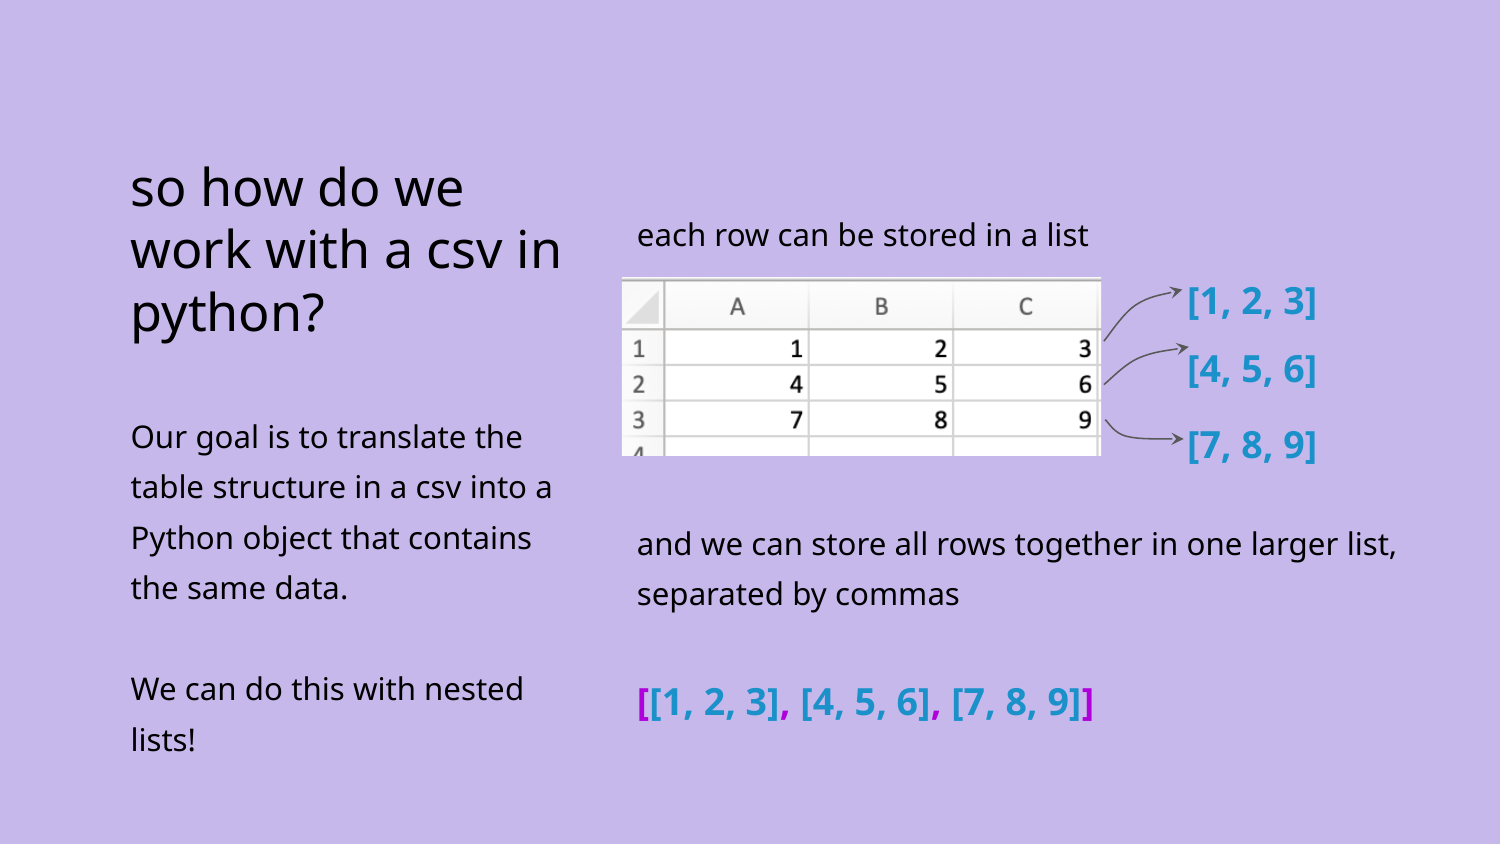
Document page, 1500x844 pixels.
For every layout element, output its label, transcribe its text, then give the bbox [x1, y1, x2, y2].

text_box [1104, 390, 1426, 467]
text_box so how do we work with a csv in python? Our goal is to translate the table structure in a csv into a Python object that contains the same data. We can do this with nested lists! [115, 138, 589, 773]
text_box and we can store all rows together in one larger list, separated by commas [[1, 2, 3], [4, 5, 6], [7, 8, 9]] [621, 495, 1416, 738]
picture [621, 276, 1102, 456]
text_box each row can be stored in a list [621, 187, 1114, 268]
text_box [1103, 314, 1426, 389]
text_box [1103, 246, 1426, 313]
